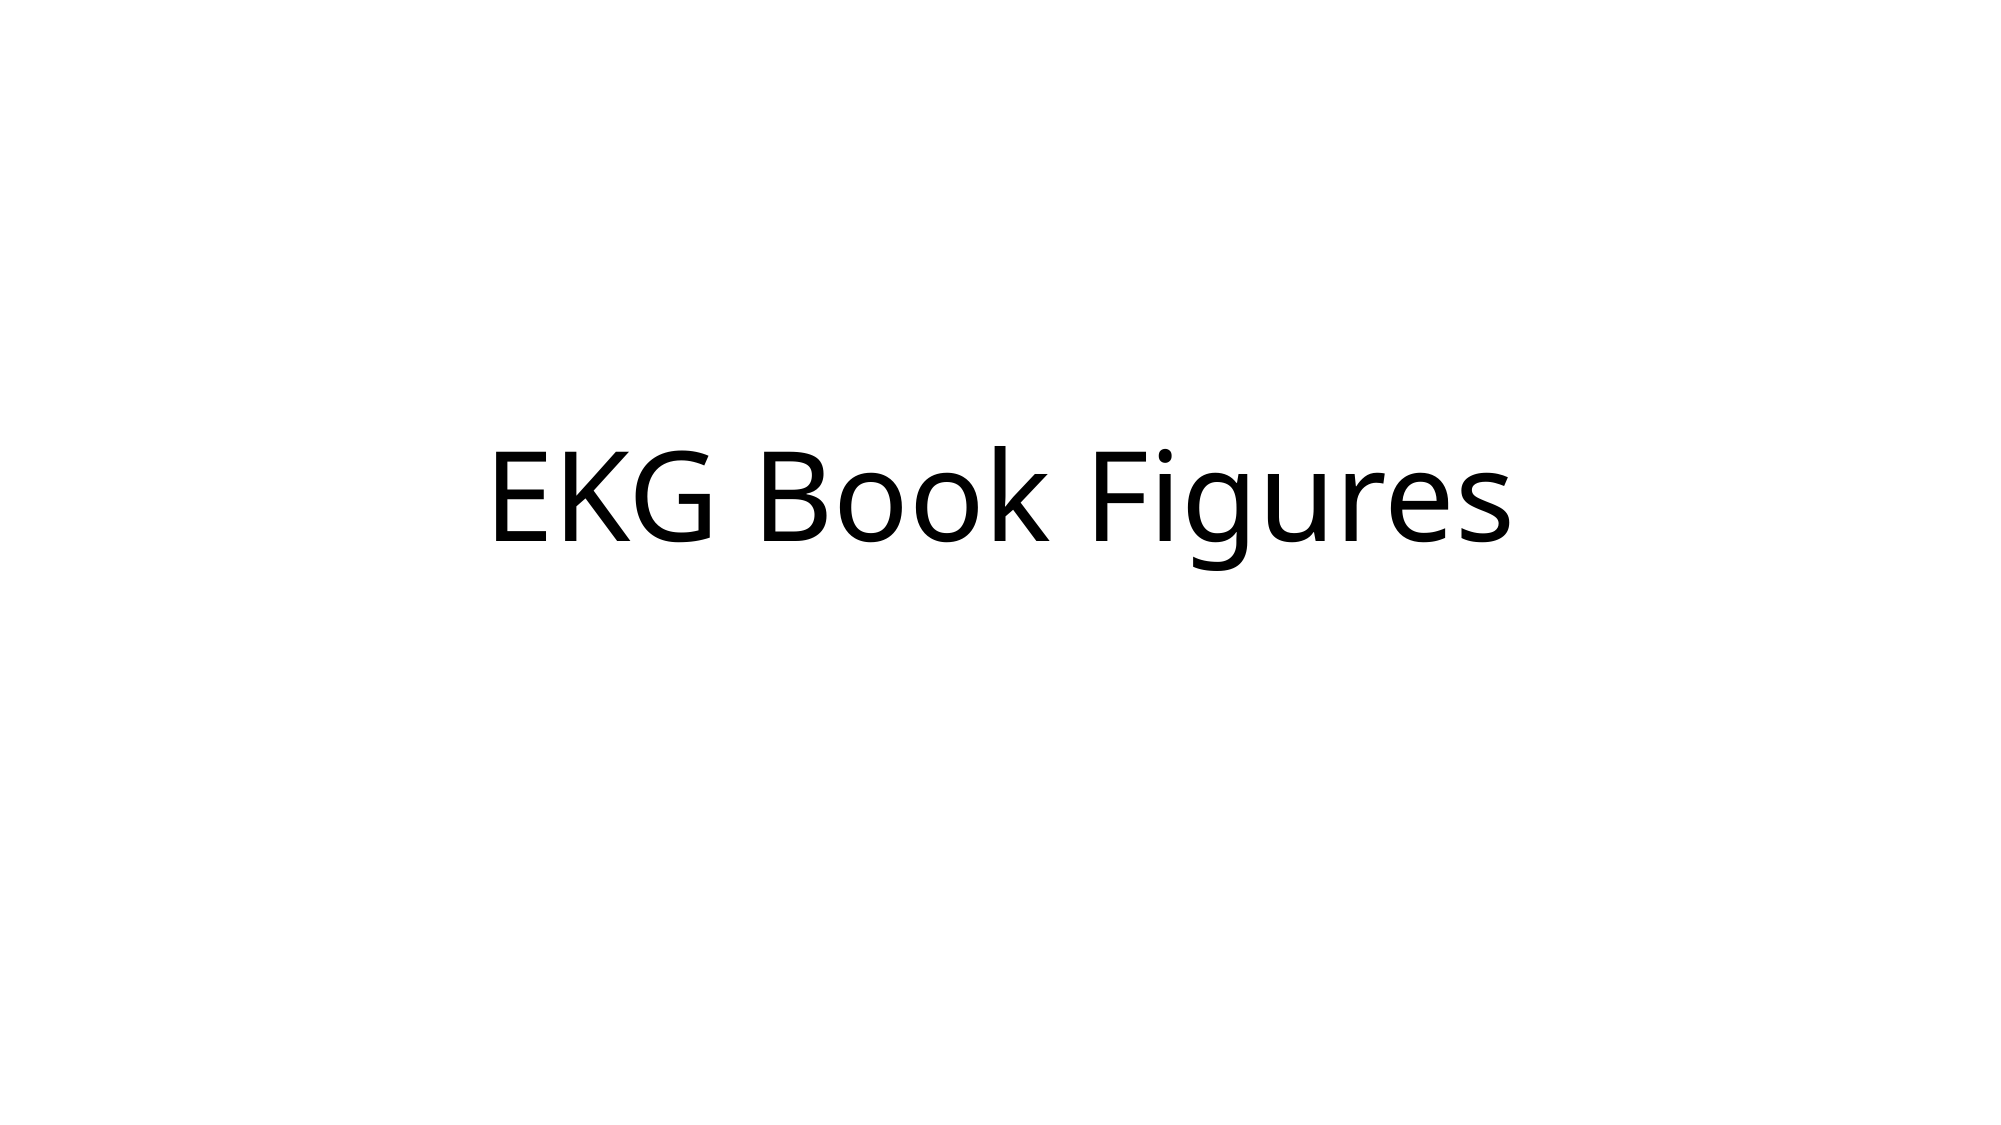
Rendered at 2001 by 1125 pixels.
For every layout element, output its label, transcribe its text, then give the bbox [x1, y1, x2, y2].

title EKG Book Figures [249, 184, 1750, 576]
